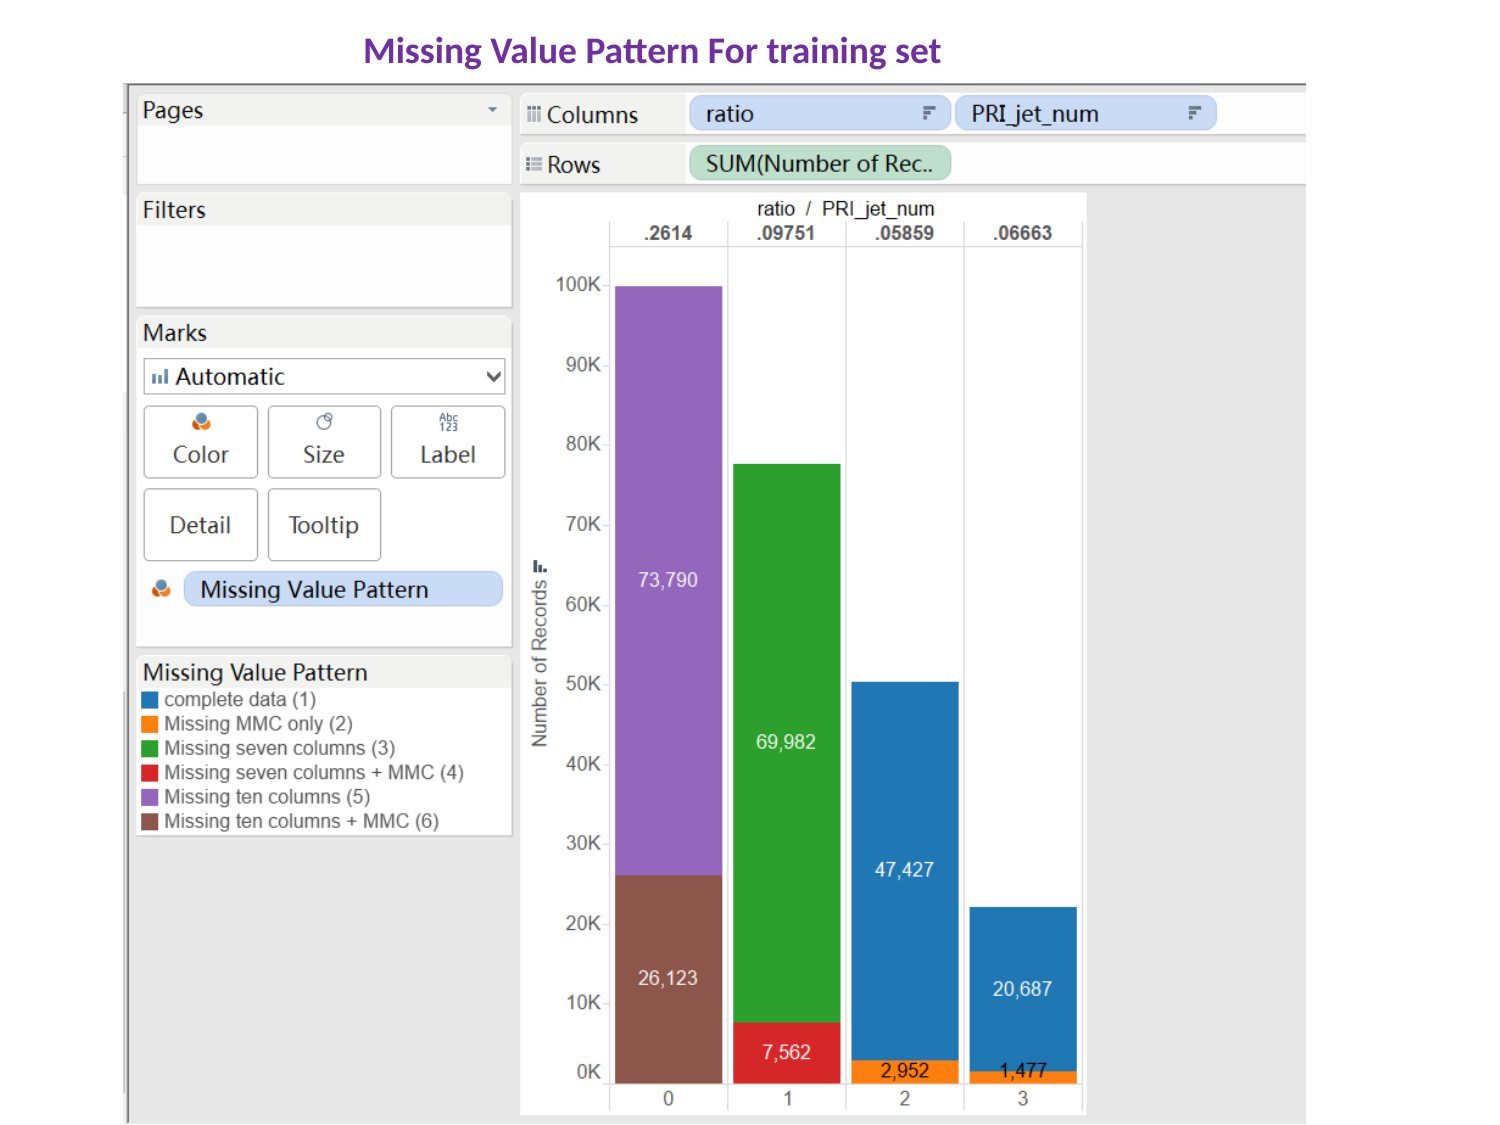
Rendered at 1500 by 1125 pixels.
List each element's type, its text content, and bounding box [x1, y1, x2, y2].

text_box Missing Value Pattern For training set [348, 19, 1117, 79]
picture [123, 83, 1306, 1125]
